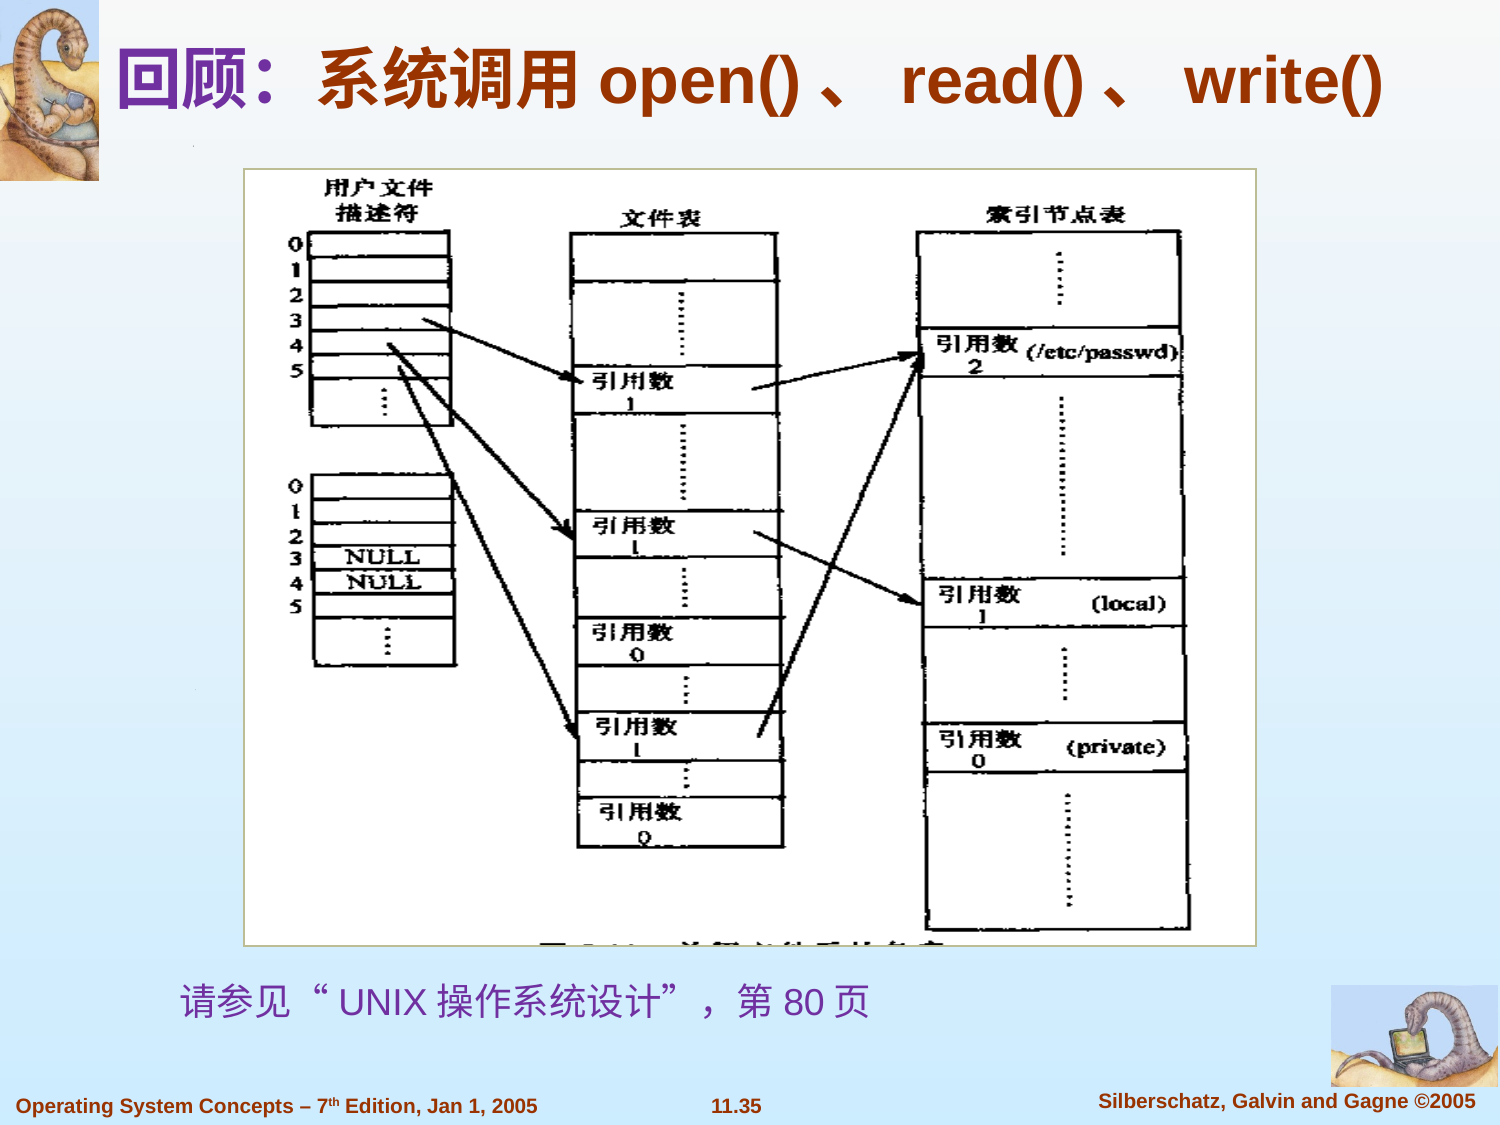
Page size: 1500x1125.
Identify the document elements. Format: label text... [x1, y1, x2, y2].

picture [245, 169, 1255, 945]
picture [0, 0, 99, 181]
picture [1331, 985, 1498, 1087]
text_box 请参见“UNIX操作系统设计”，第80页 [164, 970, 1199, 1031]
text_box 回顾：系统调用open()、read()、write() [87, 24, 1413, 125]
